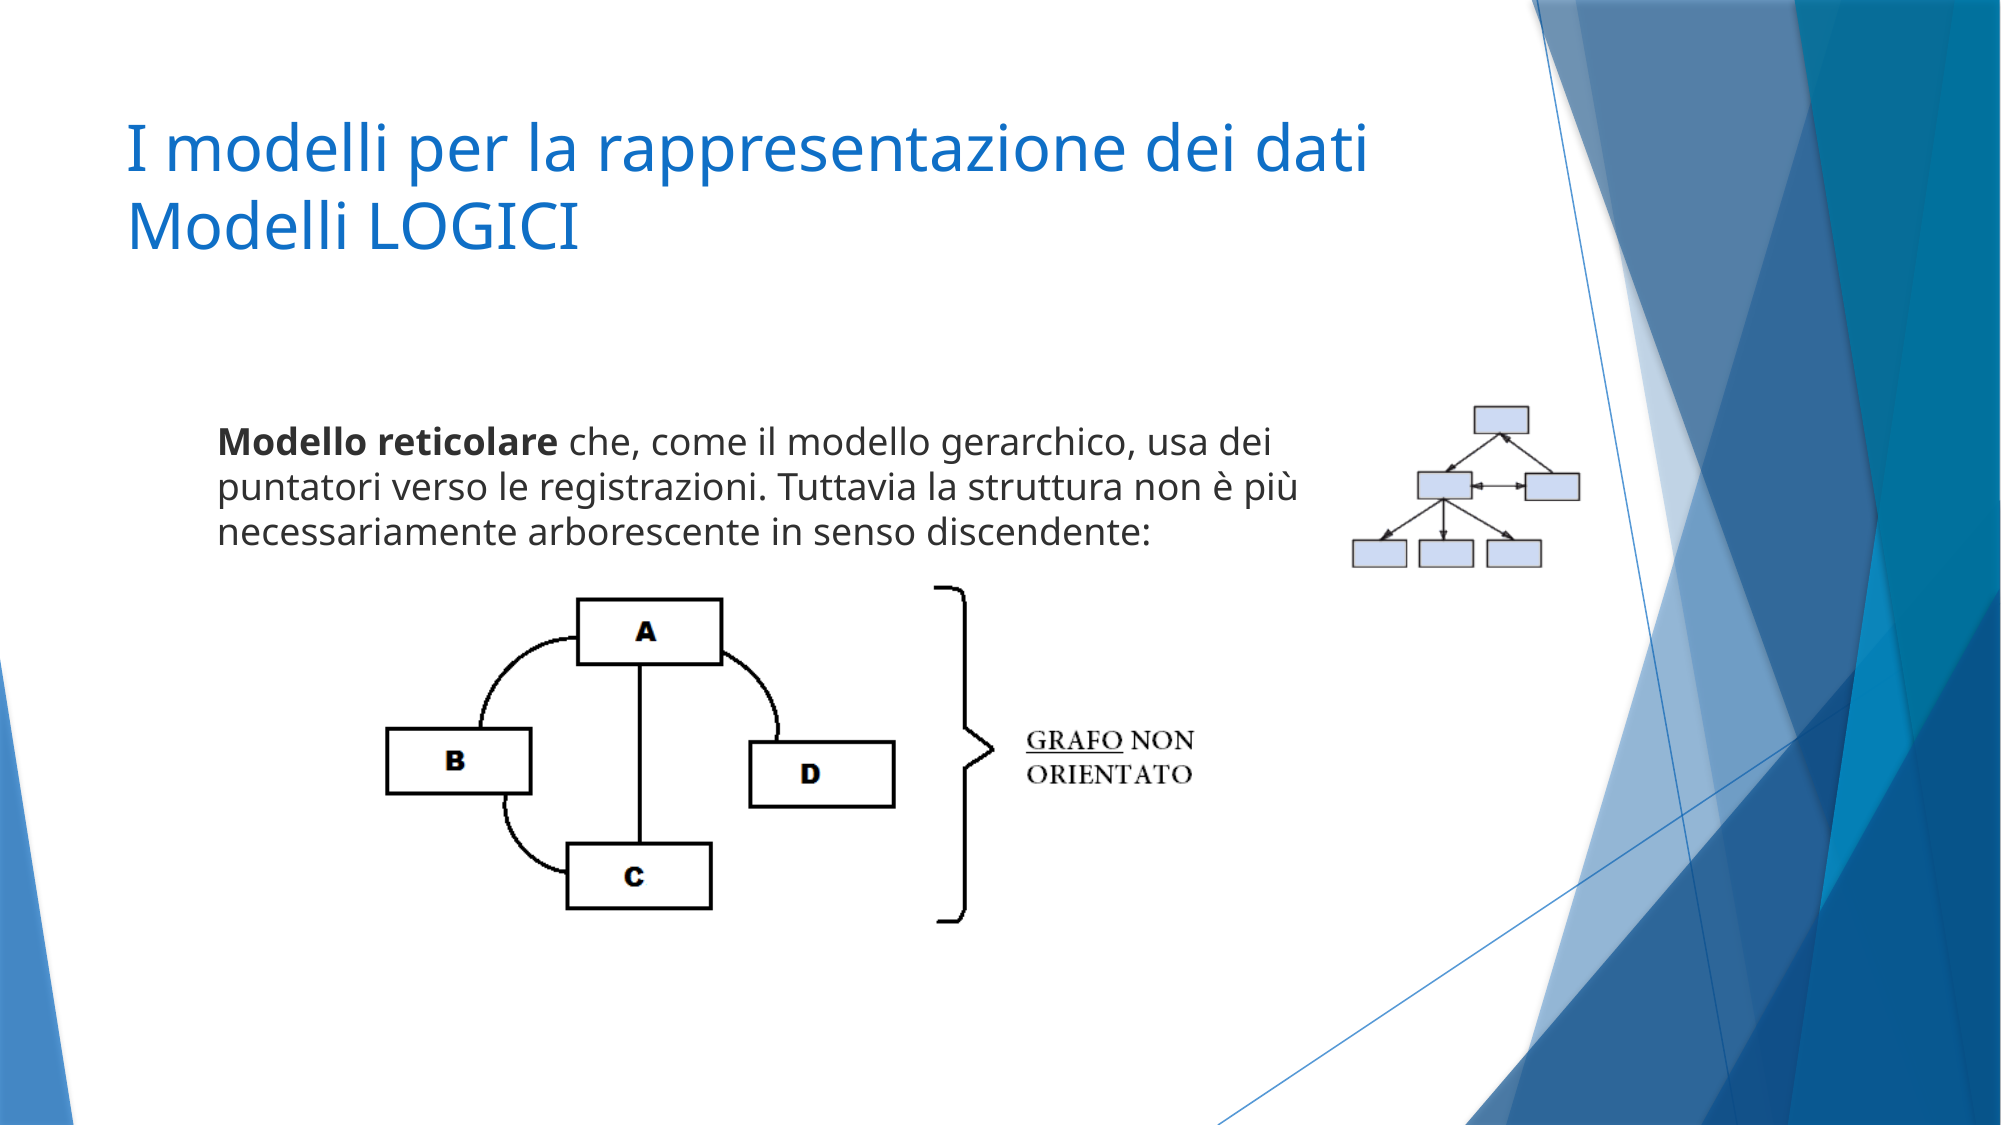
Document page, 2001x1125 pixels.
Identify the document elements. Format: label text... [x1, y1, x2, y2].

picture [341, 569, 1239, 950]
text_box Modello reticolare che, come il modello gerarchico, usa dei puntatori verso le registrazioni. Tuttavia la struttura non è più necessariamente arborescente in senso discendente: [202, 410, 1341, 561]
picture [1346, 402, 1631, 571]
title I modelli per la rappresentazione dei dati Modelli LOGICI [111, 99, 1522, 317]
